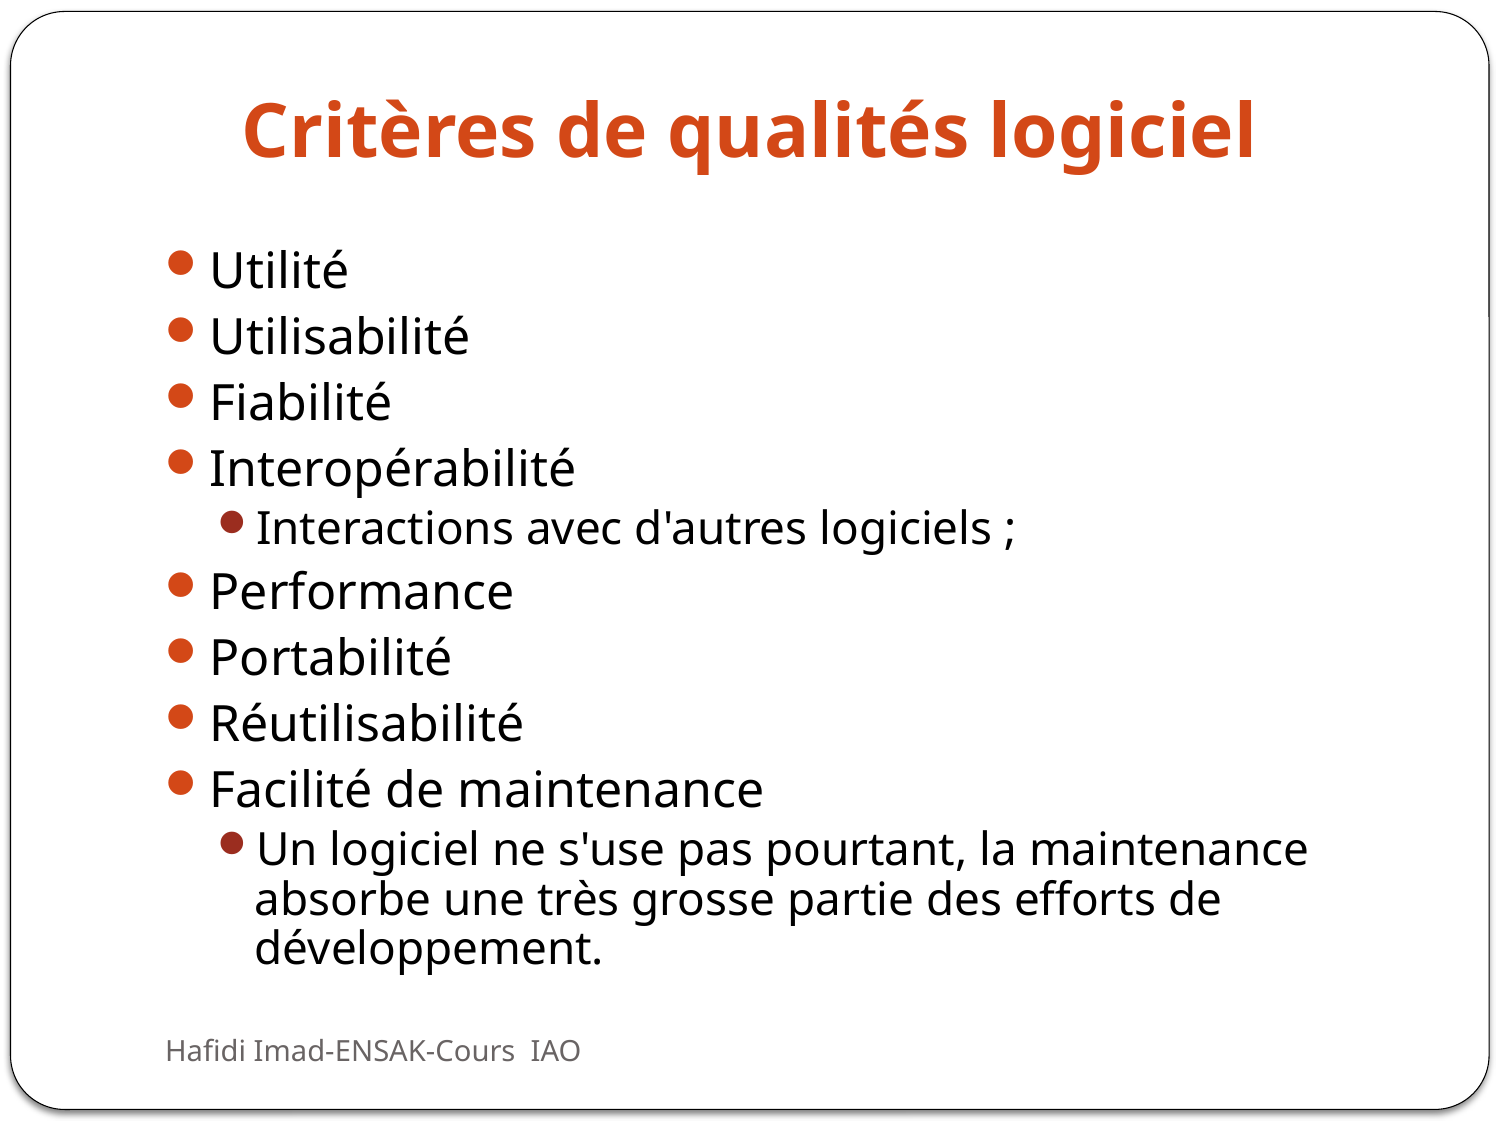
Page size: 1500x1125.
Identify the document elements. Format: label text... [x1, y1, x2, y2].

title Critères de qualités logiciel [0, 0, 1500, 188]
footer Hafidi Imad-ENSAK-Cours IAO [150, 1012, 800, 1088]
list Utilité Utilisabilité Fiabilité Interopérabilité Interactions avec d'autres logiciels ; Performance Portabilité Réutilisabilité Facilité de maintenance Un logiciel ne s'use pas pourtant, la maintenance absorbe une très grosse partie des efforts de développement. [150, 237, 1425, 988]
